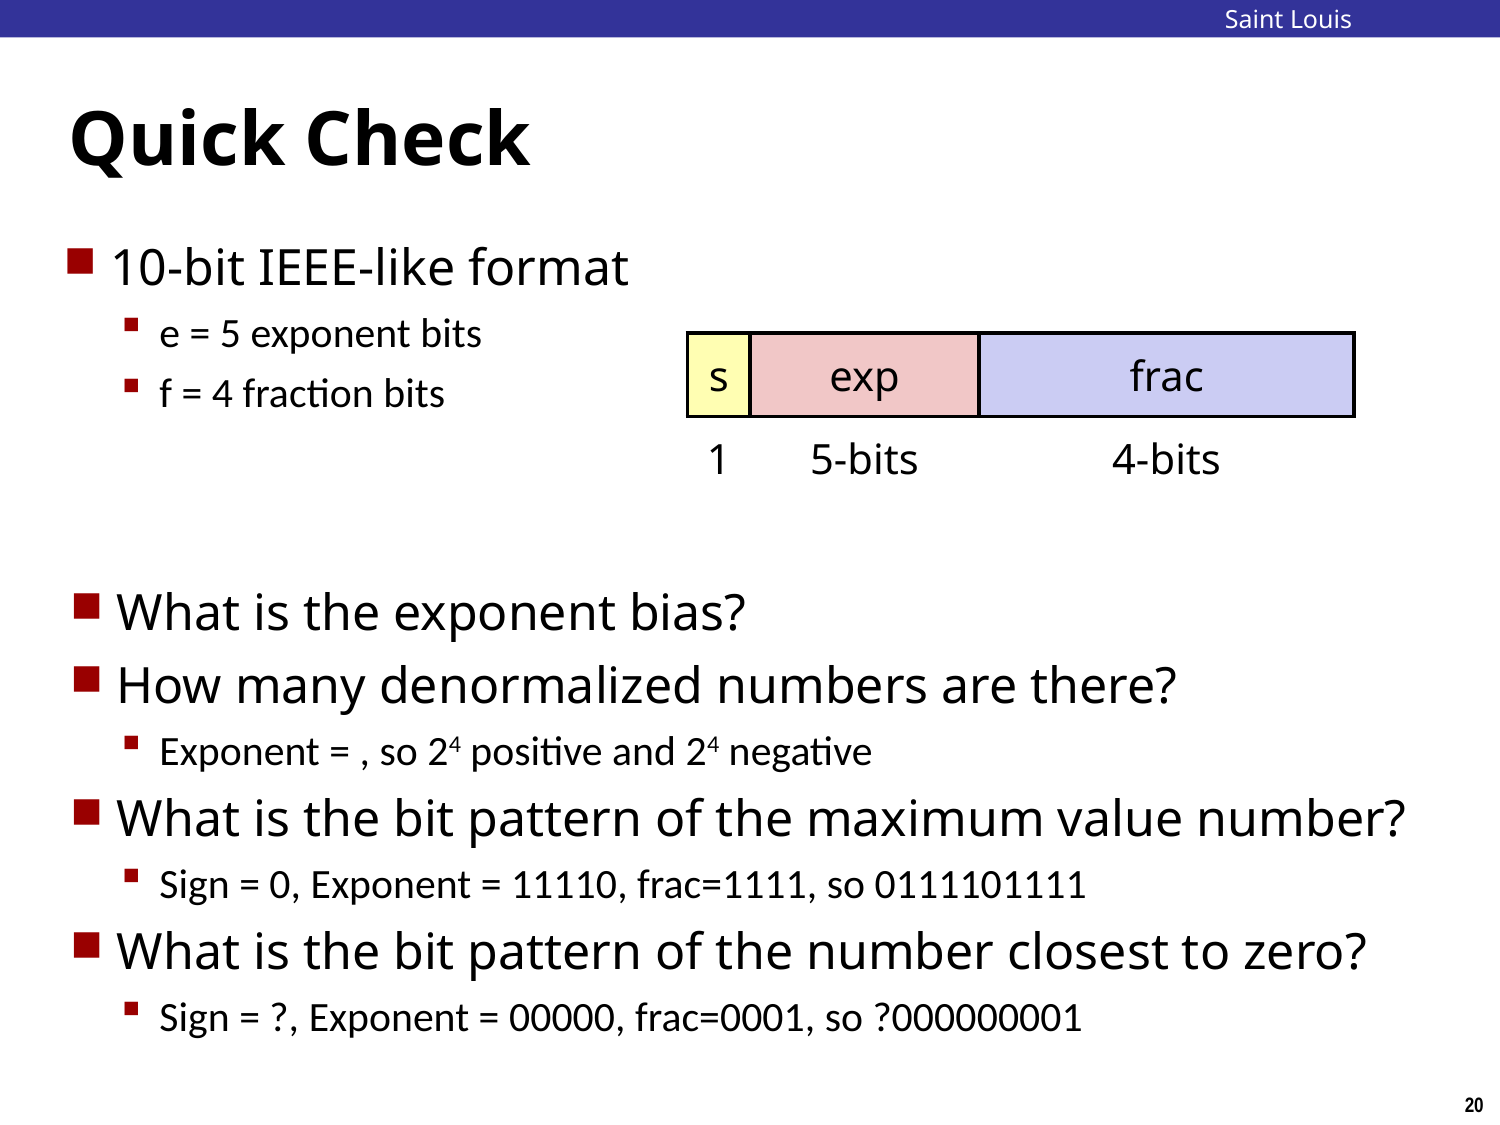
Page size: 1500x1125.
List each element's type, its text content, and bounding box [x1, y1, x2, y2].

table_header frac [981, 335, 1352, 415]
table_cell 1 [688, 418, 750, 500]
table_header s [689, 335, 748, 415]
table_cell 4-bits [979, 418, 1354, 500]
table_header exp [752, 335, 977, 415]
table_cell 5-bits [750, 418, 979, 500]
title Quick Check [62, 41, 1438, 230]
